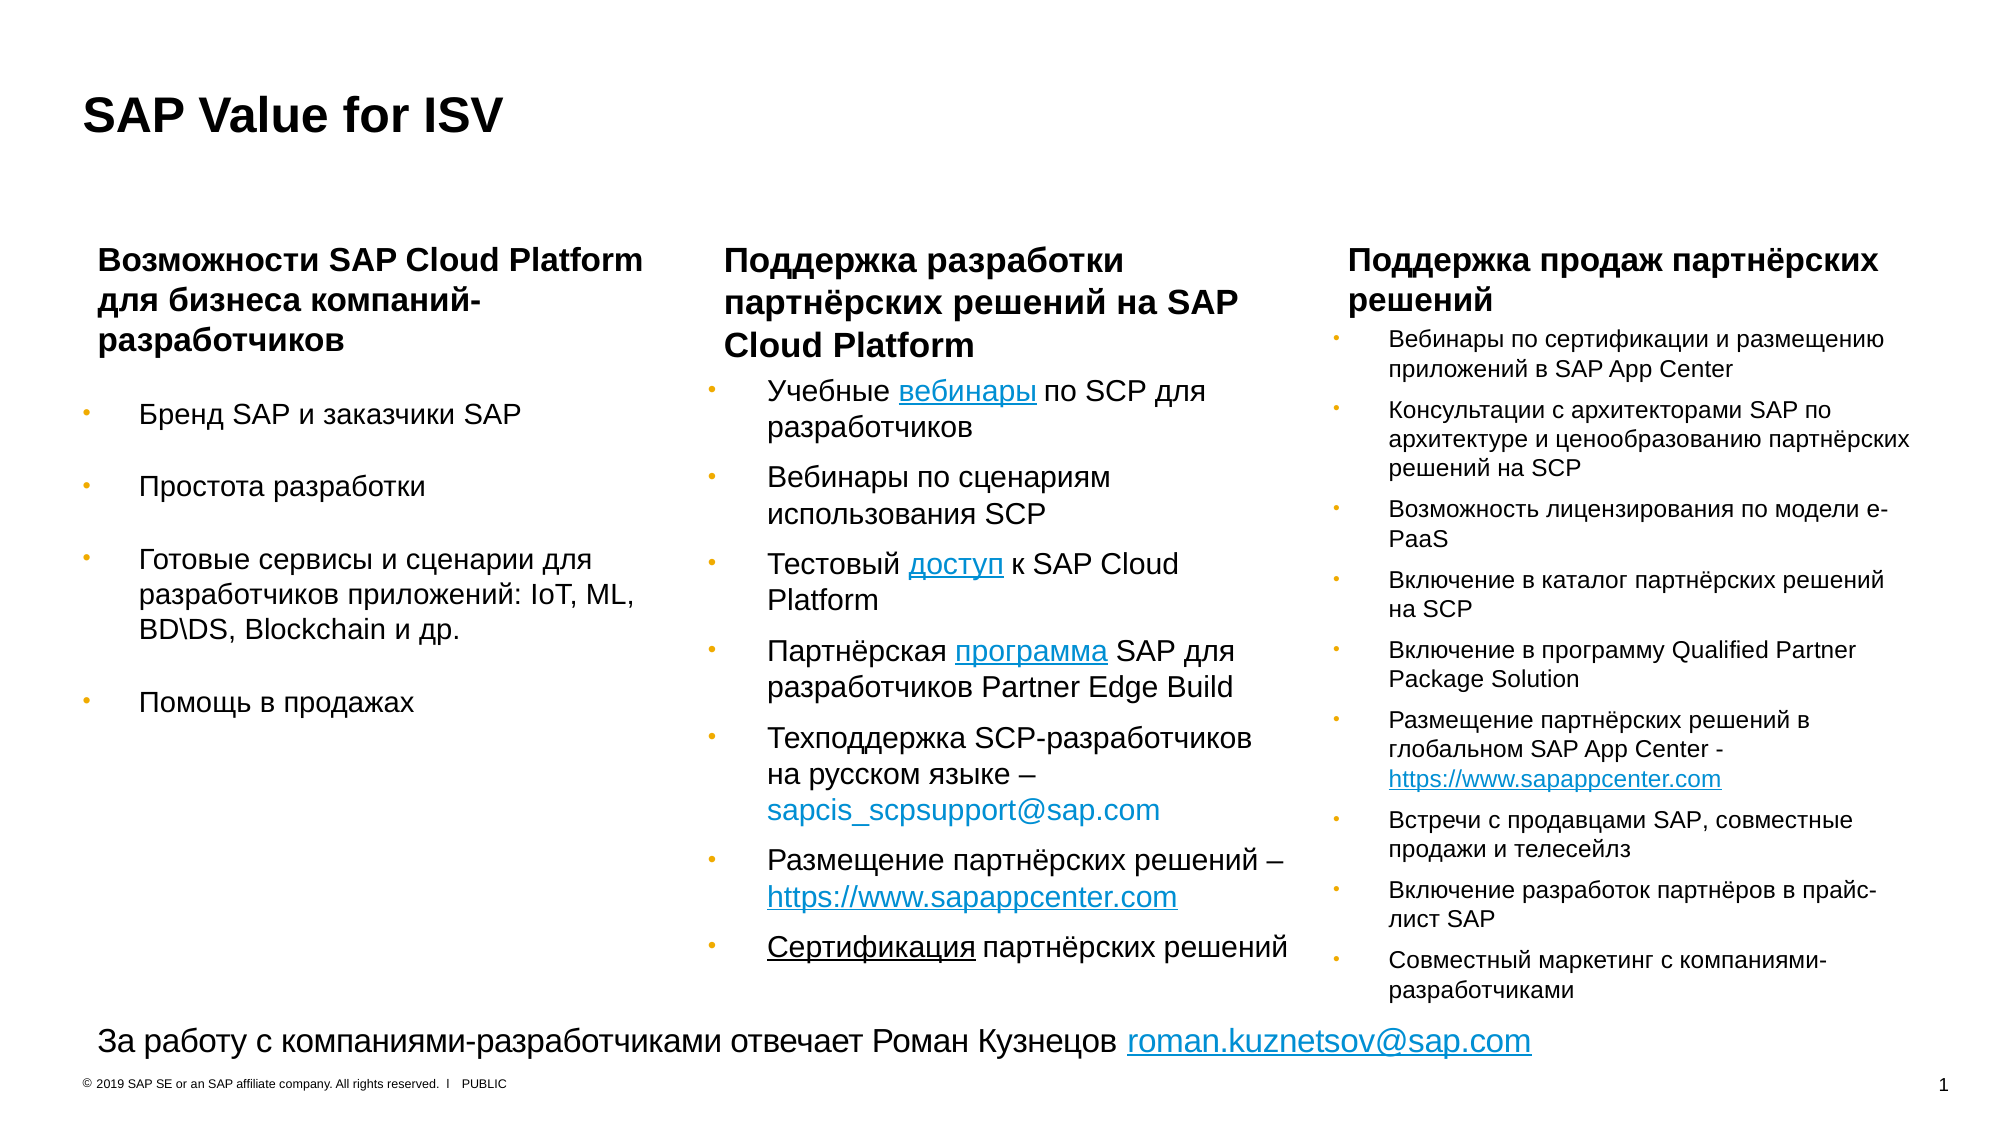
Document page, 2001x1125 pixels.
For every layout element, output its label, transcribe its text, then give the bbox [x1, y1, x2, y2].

list Возможности SAP Cloud Platform для бизнеса компаний-разработчиков Бренд SAP и заказчики SAP Простота разработки Готовые сервисы и сценарии для разработчиков приложений: IoT, ML, BD\DS, Blockchain и др. Помощь в продажах [82, 237, 668, 1011]
list Поддержка разработки партнёрских решений на SAP Cloud Platform Учебные вебинары по SCP для разработчиков Вебинары по сценариям использования SCP Тестовый доступ к SAP Cloud Platform Партнёрская программа SAP для разработчиков Partner Edge Build Техподдержка SCP-разработчиков на русском языке – sapcis_scpsupport@sap.com Размещение партнёрских решений – https://www.sapappcenter.com Сертификация партнёрских решений [707, 237, 1293, 1011]
title SAP Value for ISV [82, 82, 1918, 144]
list Поддержка продаж партнёрских решений Вебинары по сертификации и размещению приложений в SAP App Center Консультации с архитекторами SAP по архитектуре и ценообразованию партнёрских решений на SCP Возможность лицензирования по модели e-PaaS Включение в каталог партнёрских решений на SCP Включение в программу Qualified Partner Package Solution Размещение партнёрских решений в глобальном SAP App Center - https://www.sapappcenter.com Встречи с продавцами SAP, совместные продажи и телесейлз Включение разработок партнёров в прайс-лист SAP Совместный маркетинг c компаниями-разработчиками [1333, 237, 1918, 1012]
text_box За работу с компаниями-разработчиками отвечает Роман Кузнецов roman.kuznetsov@sap.com [82, 1011, 1869, 1067]
